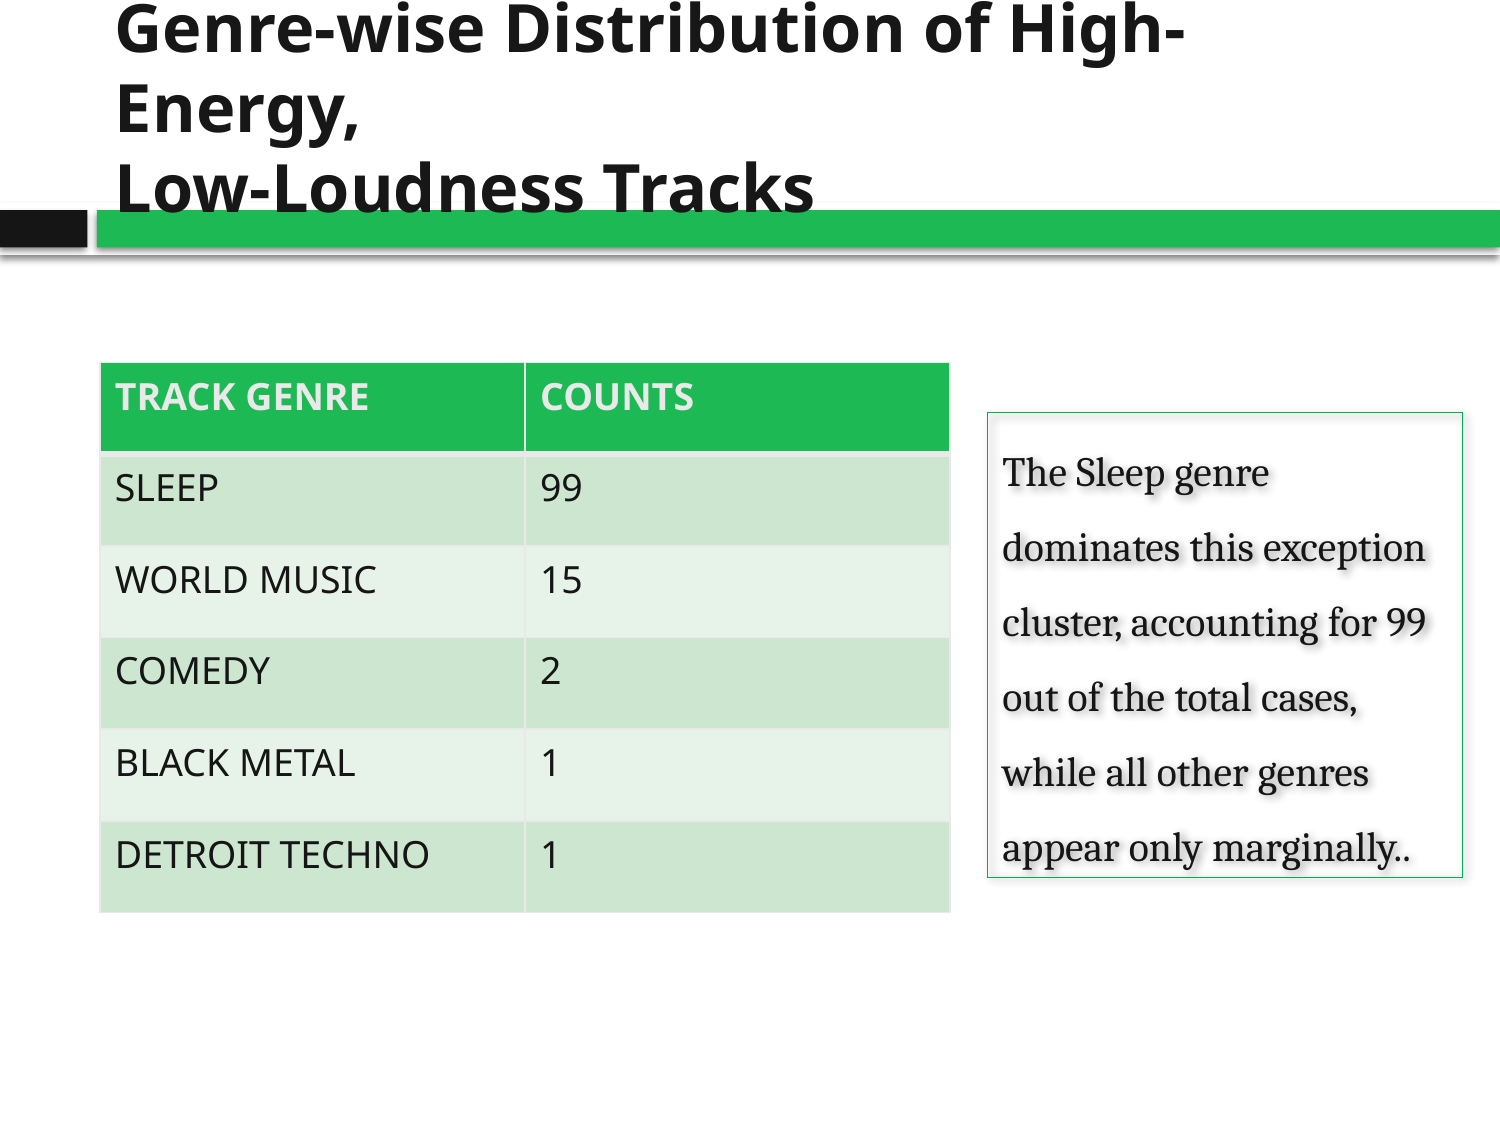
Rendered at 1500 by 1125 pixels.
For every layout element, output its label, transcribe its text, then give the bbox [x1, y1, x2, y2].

table_cell DETROIT TECHNO [101, 822, 524, 912]
table_cell SLEEP [101, 457, 524, 545]
table_cell COMEDY [101, 638, 524, 728]
table_cell 99 [526, 457, 949, 545]
table_cell WORLD MUSIC [101, 547, 524, 637]
title Genre-wise Distribution of High-Energy, Low-Loudness Tracks [99, 24, 1438, 188]
table_header COUNTS [526, 363, 949, 451]
table_cell 15 [526, 547, 949, 637]
table_cell 1 [526, 822, 949, 912]
table_cell 2 [526, 638, 949, 728]
table_cell 1 [526, 730, 949, 820]
text_box The Sleep genre dominates this exception cluster, accounting for 99 out of the total cases, while all other genres appear only marginally.. [987, 412, 1463, 878]
table_header TRACK GENRE [101, 363, 524, 451]
table_cell BLACK METAL [101, 730, 524, 820]
